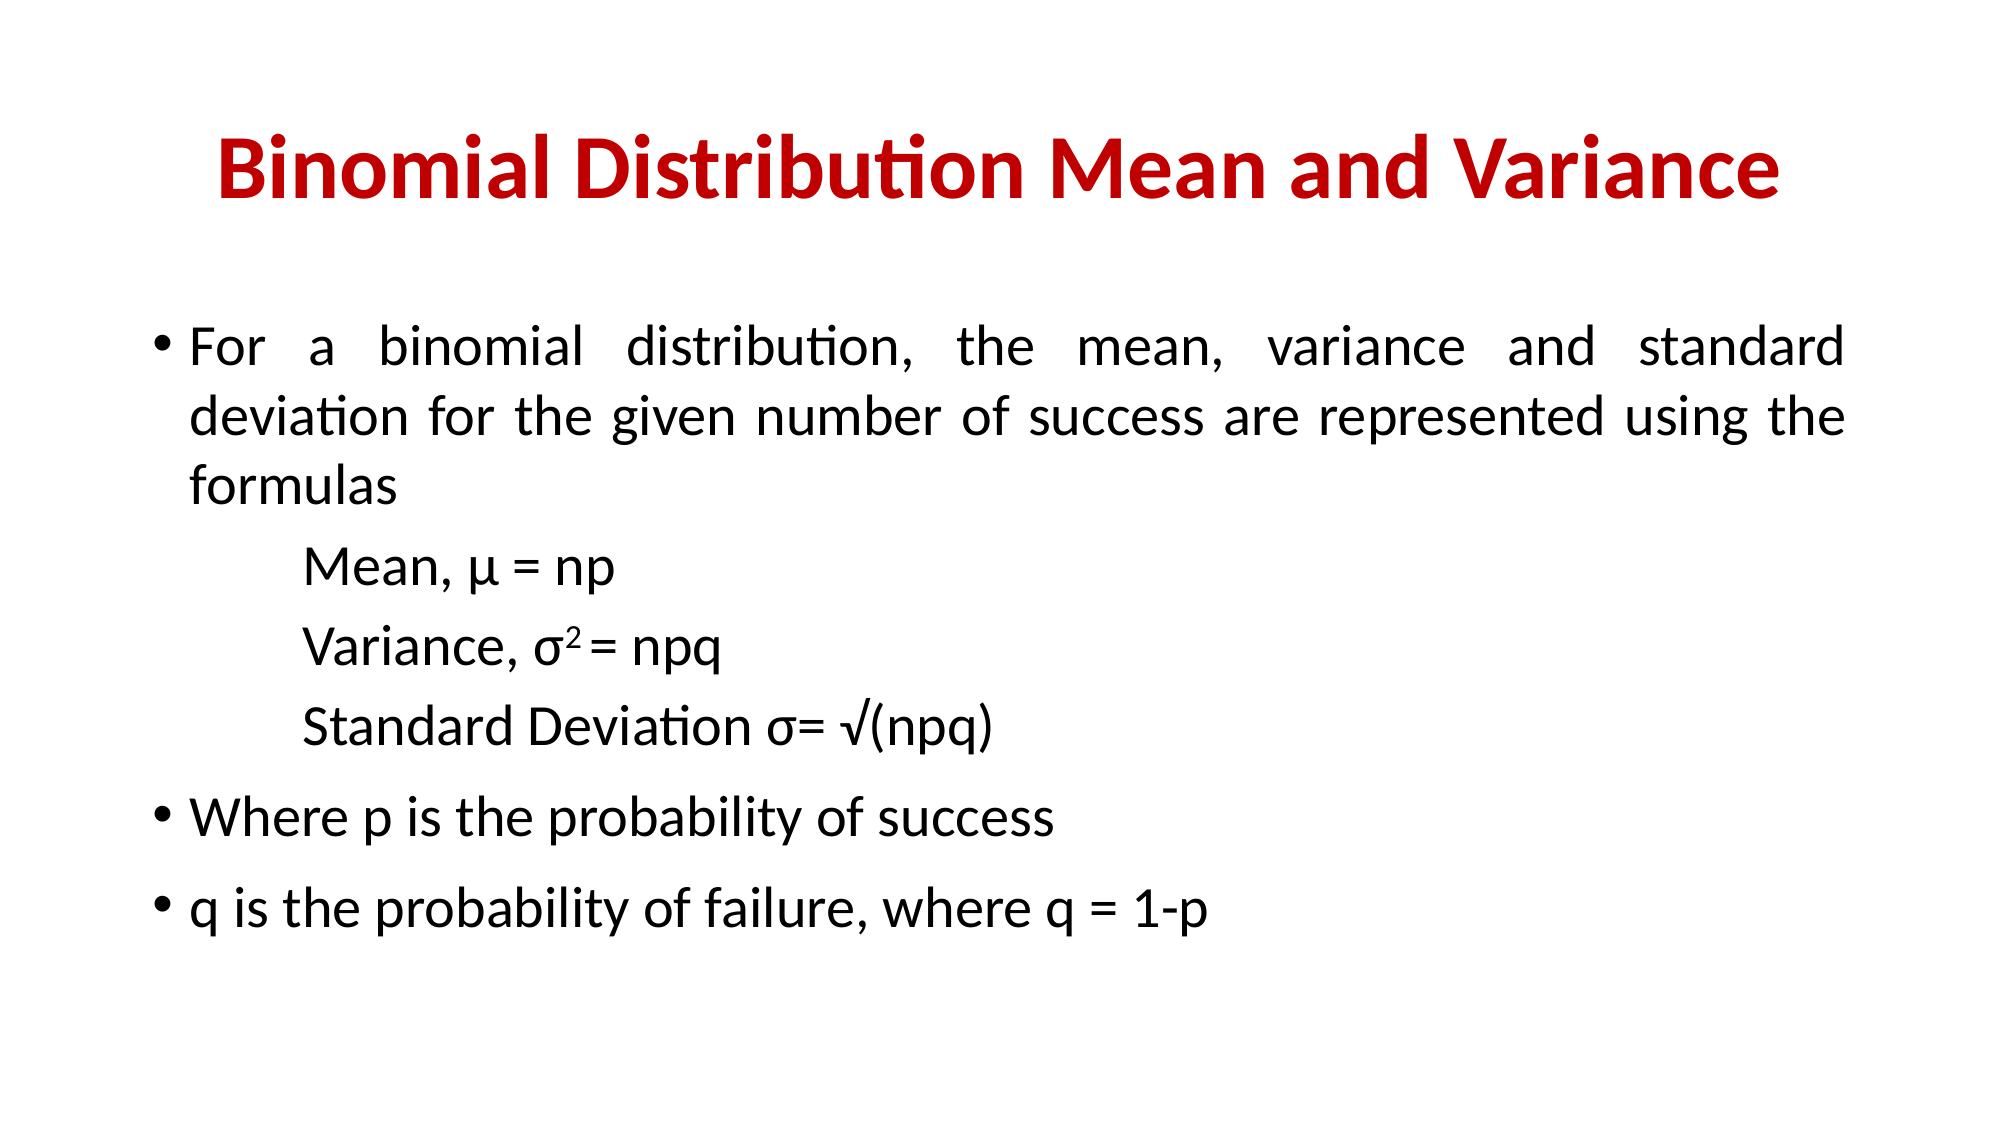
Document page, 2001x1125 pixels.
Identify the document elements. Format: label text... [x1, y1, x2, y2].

list For a binomial distribution, the mean, variance and standard deviation for the given number of success are represented using the formulas Mean, μ = np Variance, σ2 = npq Standard Deviation σ= √(npq) Where p is the probability of success q is the probability of failure, where q = 1-p [137, 299, 1863, 1014]
title Binomial Distribution Mean and Variance [137, 59, 1863, 278]
